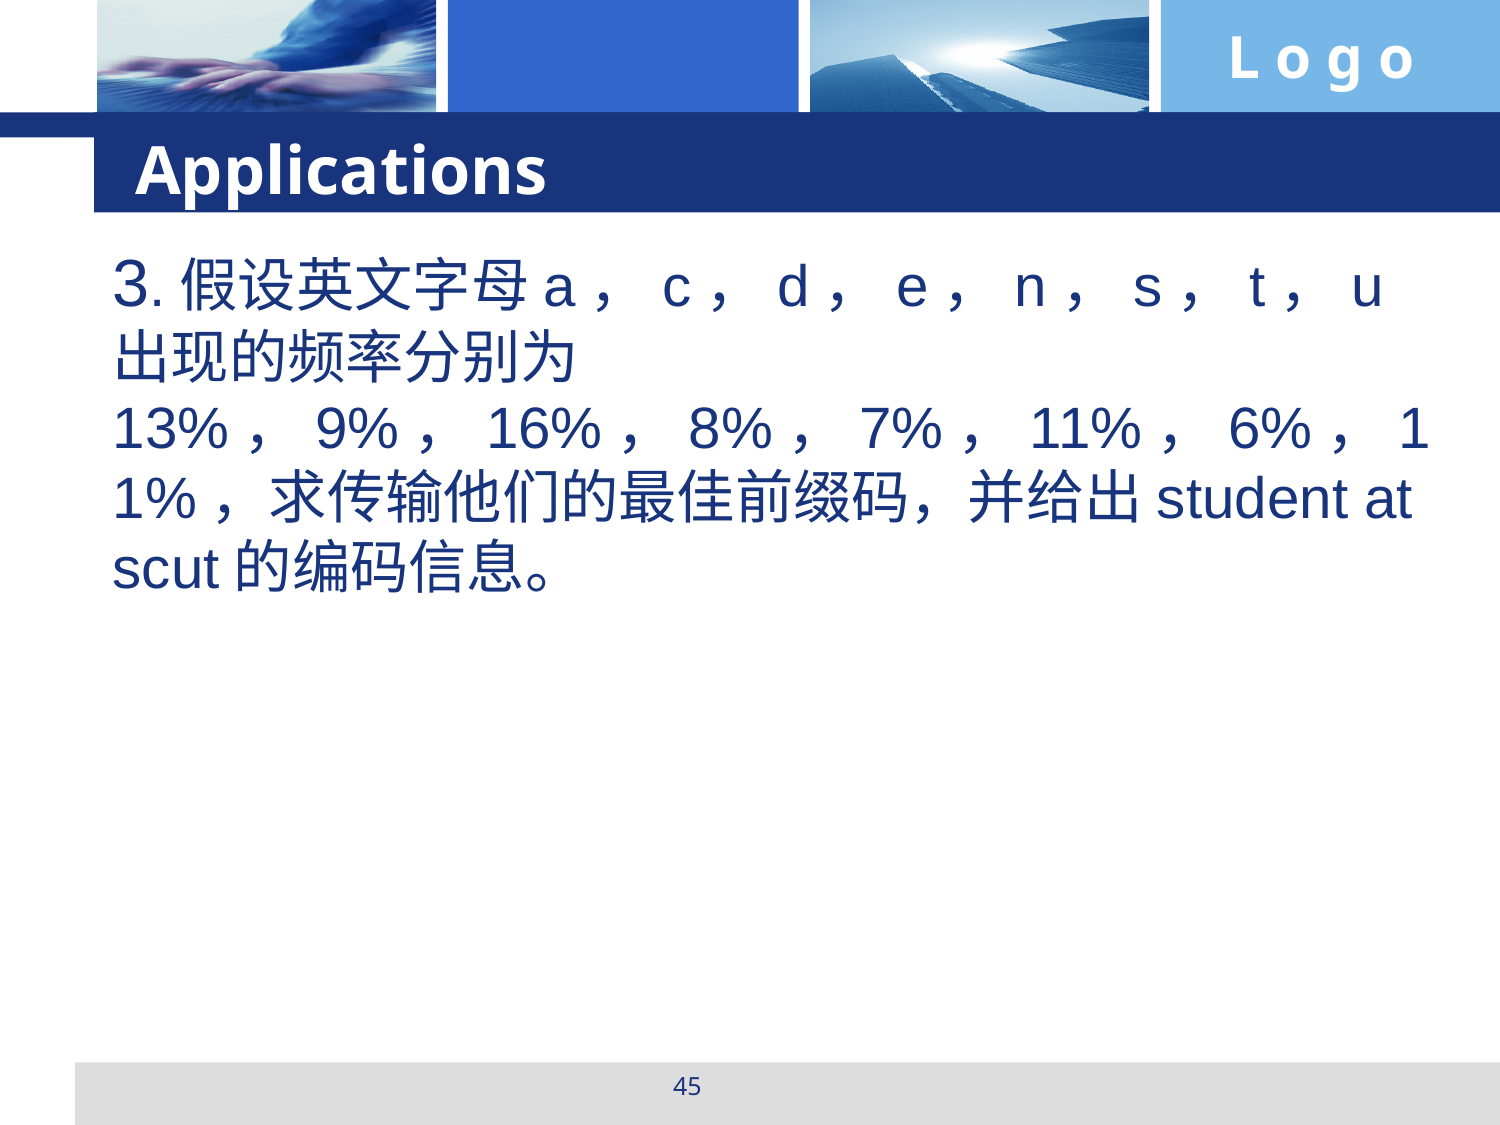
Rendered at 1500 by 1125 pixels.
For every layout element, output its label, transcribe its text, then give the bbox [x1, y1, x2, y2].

picture [97, 0, 437, 112]
slide_number 45 [512, 1062, 863, 1116]
picture [810, 0, 1150, 112]
text_box Applications [120, 120, 1400, 213]
text_box 3.假设英文字母a，c，d，e，n，s，t，u出现的频率分别为13%，9%，16%，8%，7%，11%，6%，11%，求传输他们的最佳前缀码，并给出student at scut的编码信息。 [97, 232, 1457, 608]
